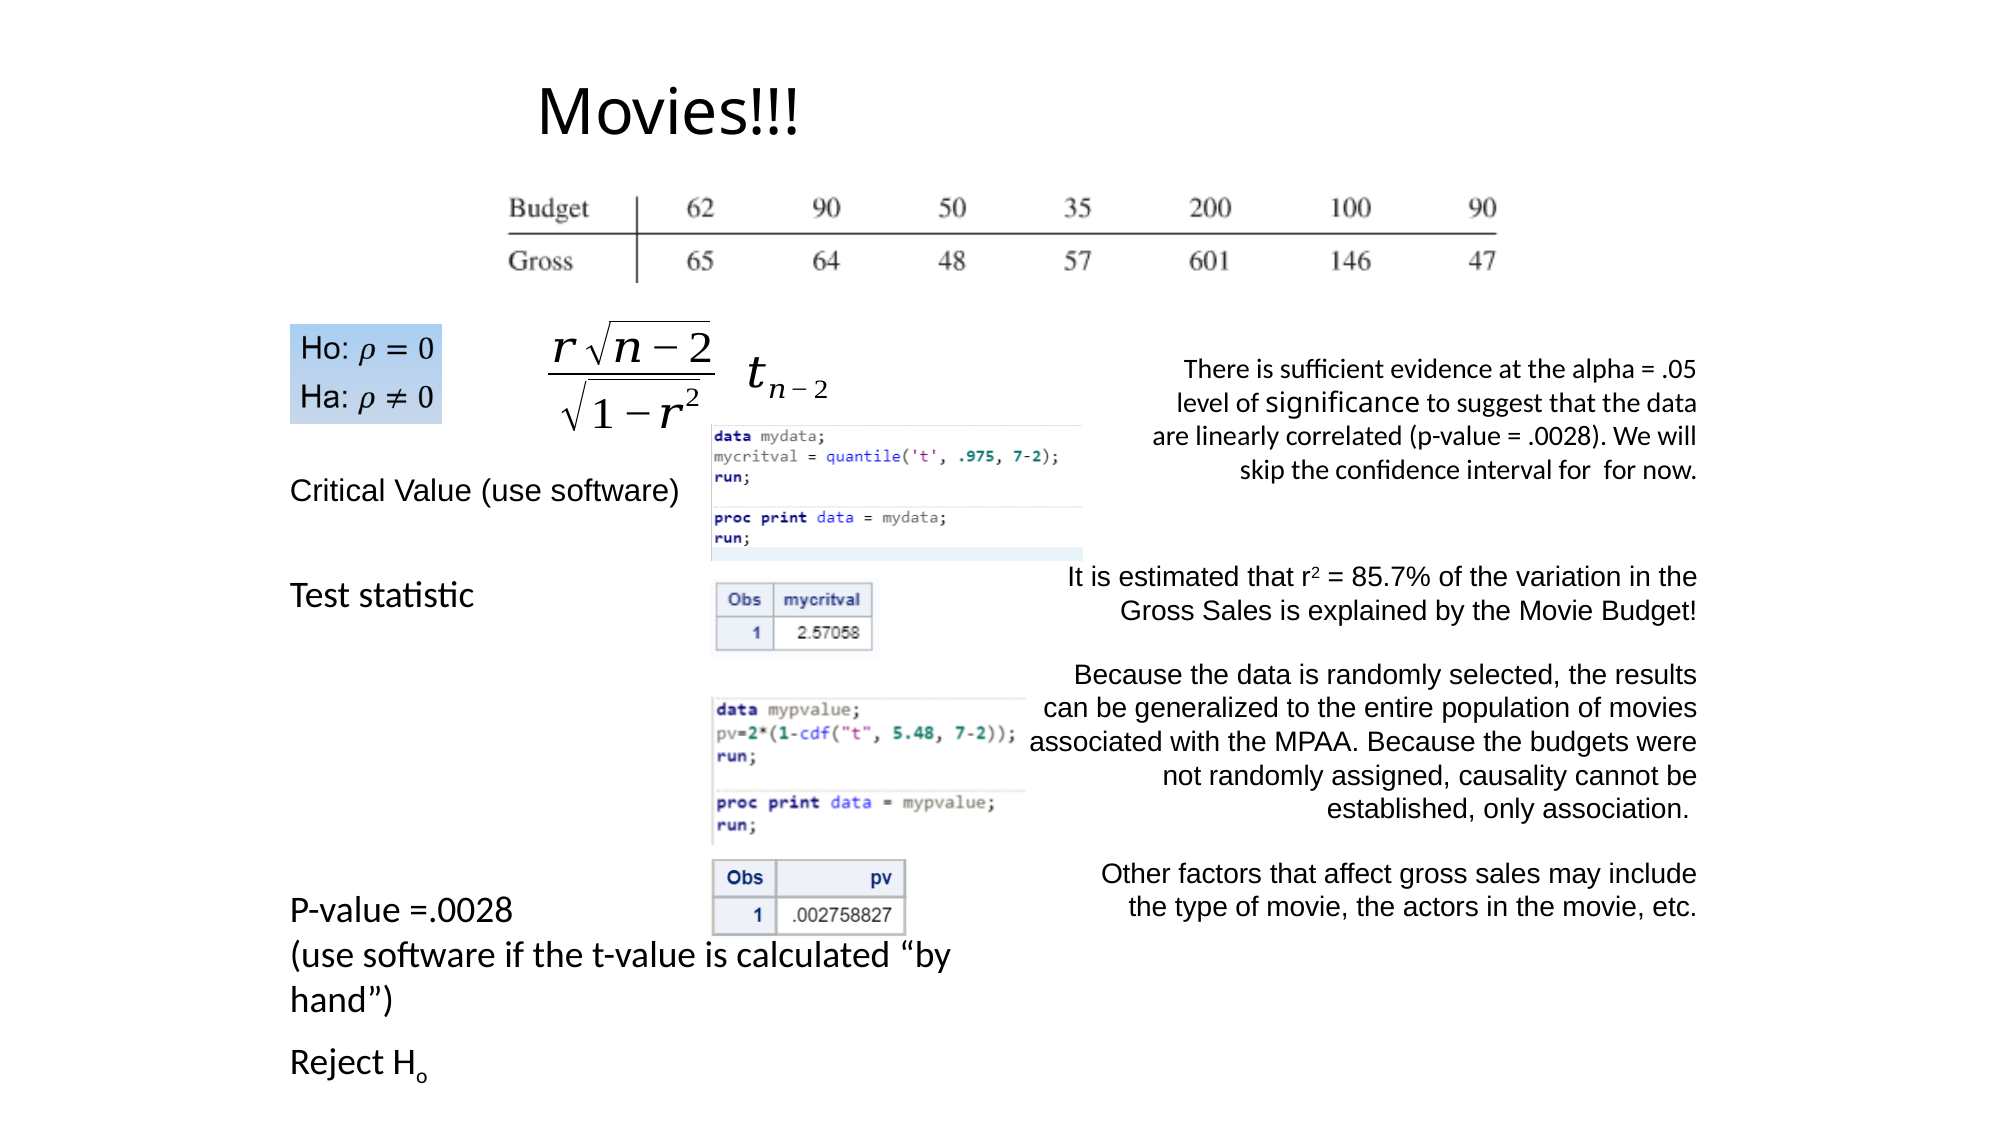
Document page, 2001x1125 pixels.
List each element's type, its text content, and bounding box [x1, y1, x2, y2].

picture [486, 177, 1514, 283]
text_box Test statistic [274, 562, 669, 623]
picture [290, 324, 443, 424]
picture [710, 697, 1026, 845]
text_box Because the data is randomly selected, the results can be generalized to the entire population of movies associated with the MPAA. Because the budgets were not randomly assigned, causality cannot be established, only association. [1012, 648, 1713, 832]
text_box It is estimated that r2 = 85.7% of the variation in the Gross Sales is explained by the Movie Budget! [1012, 551, 1713, 634]
picture [710, 859, 908, 938]
text_box Other factors that affect gross sales may include the type of movie, the actors in the movie, etc. [1068, 847, 1713, 930]
text_box P-value =.0028 (use software if the t-value is calculated “by hand”) [274, 877, 988, 1028]
text_box Reject Ho [274, 1029, 539, 1096]
picture [710, 424, 1083, 561]
title Movies!!! [521, 71, 1479, 157]
picture [710, 574, 880, 660]
